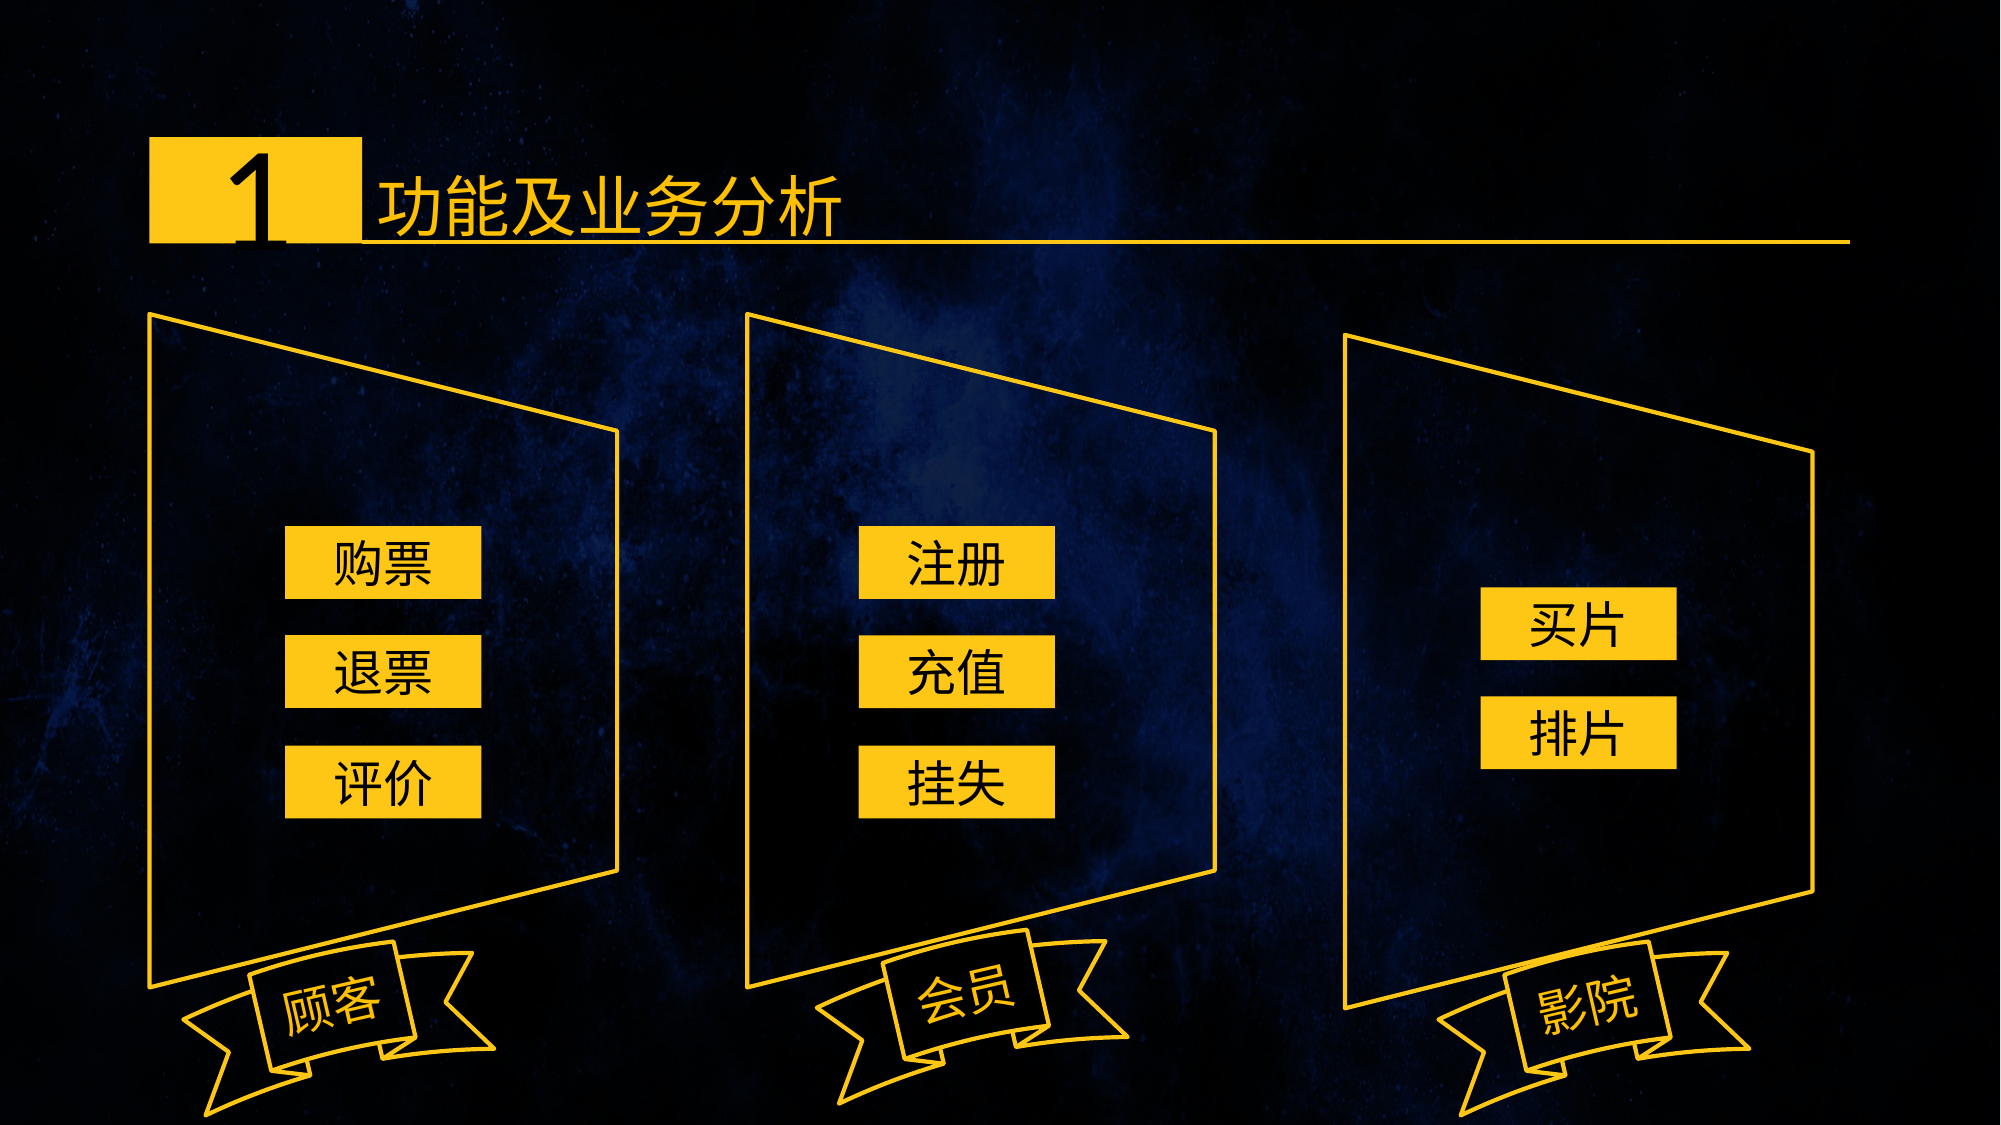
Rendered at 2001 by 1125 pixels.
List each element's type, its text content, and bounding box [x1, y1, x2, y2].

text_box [149, 136, 1851, 259]
text_box 顾客 [181, 939, 497, 1118]
text_box 评价 [283, 744, 483, 820]
text_box [745, 311, 1217, 990]
text_box 会员 [814, 927, 1130, 1106]
text_box [1342, 332, 1815, 1011]
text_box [1480, 586, 1677, 770]
text_box 影院 [1436, 939, 1752, 1118]
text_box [284, 525, 482, 709]
picture [0, 0, 2001, 1125]
text_box 挂失 [857, 744, 1057, 820]
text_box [858, 525, 1055, 709]
text_box [147, 311, 620, 990]
